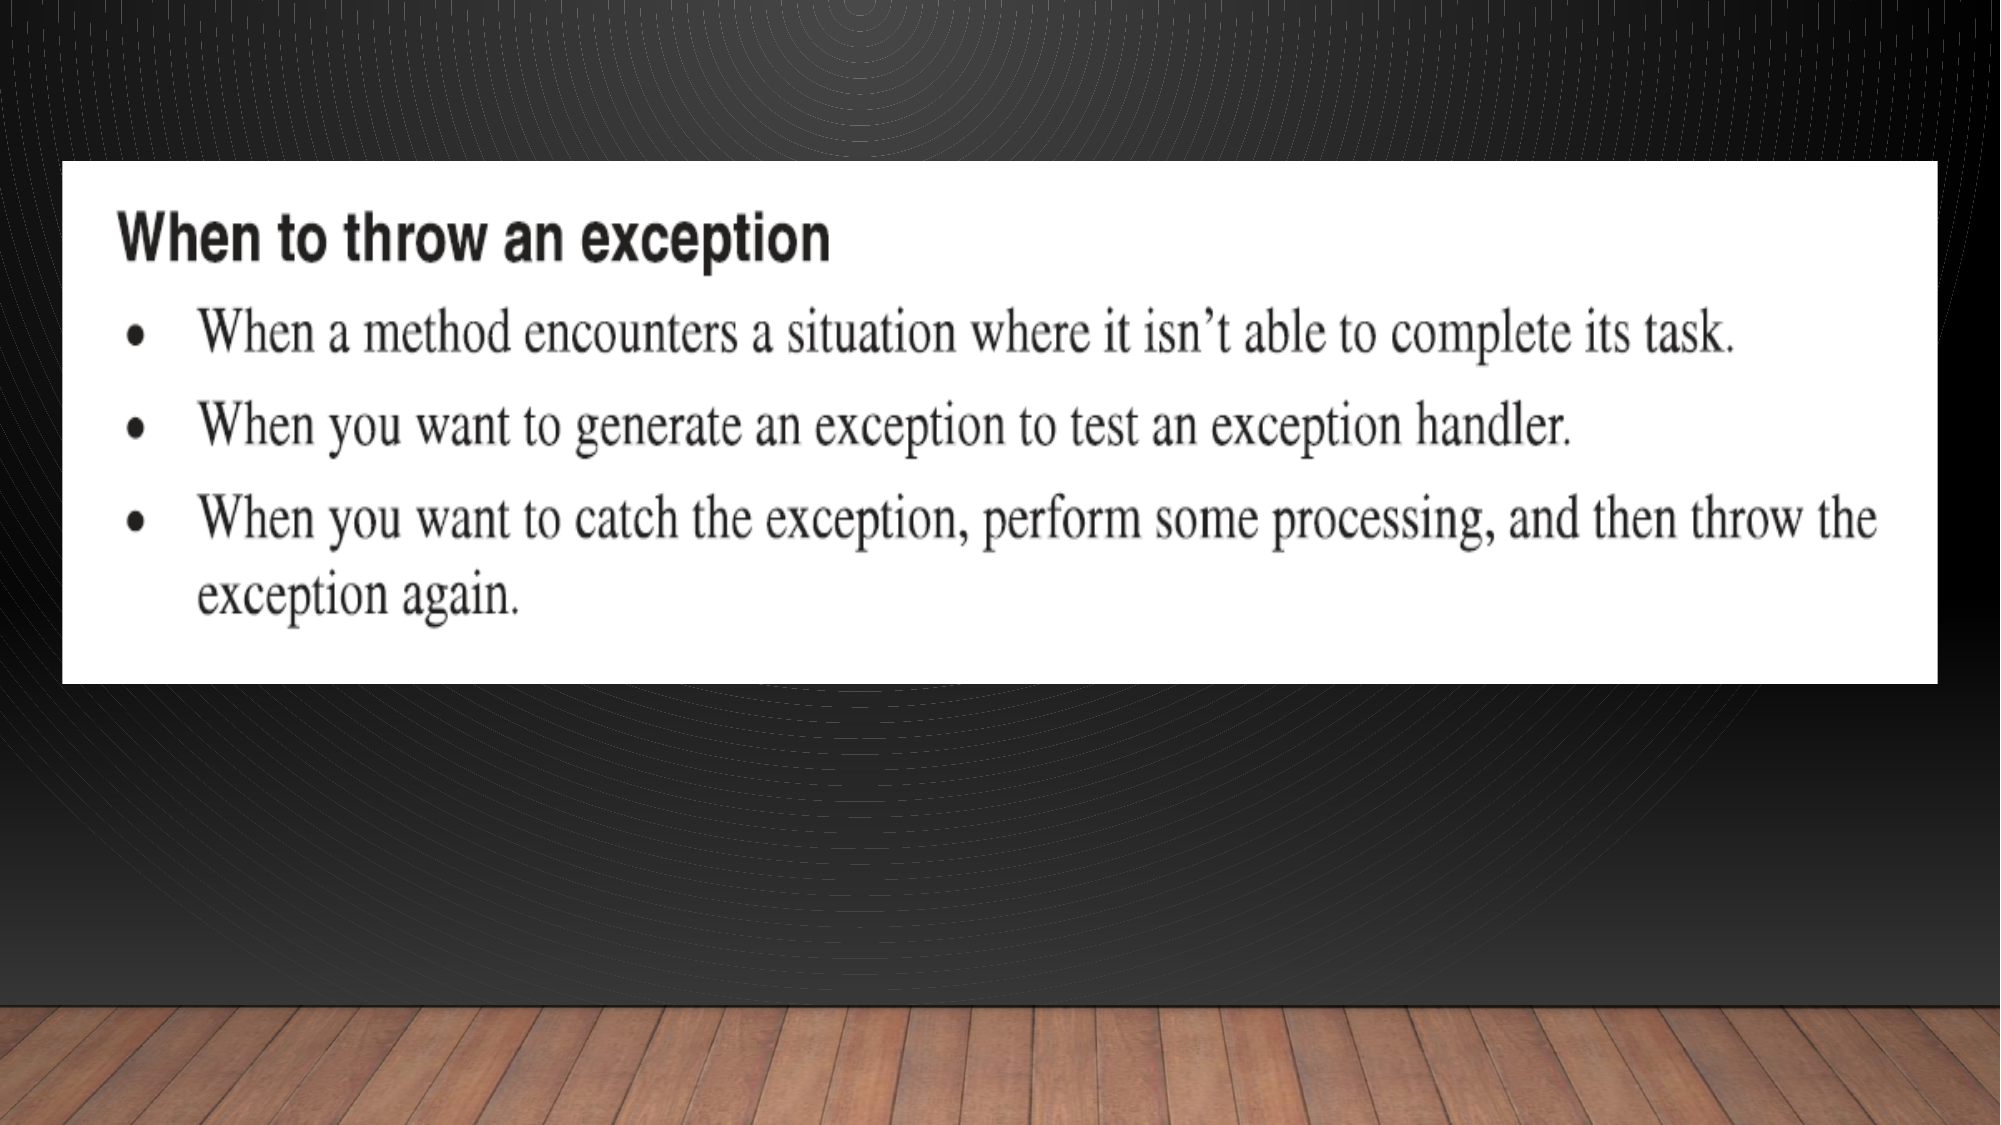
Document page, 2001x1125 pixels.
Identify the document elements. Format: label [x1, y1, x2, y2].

picture [0, 1005, 2000, 1125]
picture [62, 161, 1938, 684]
